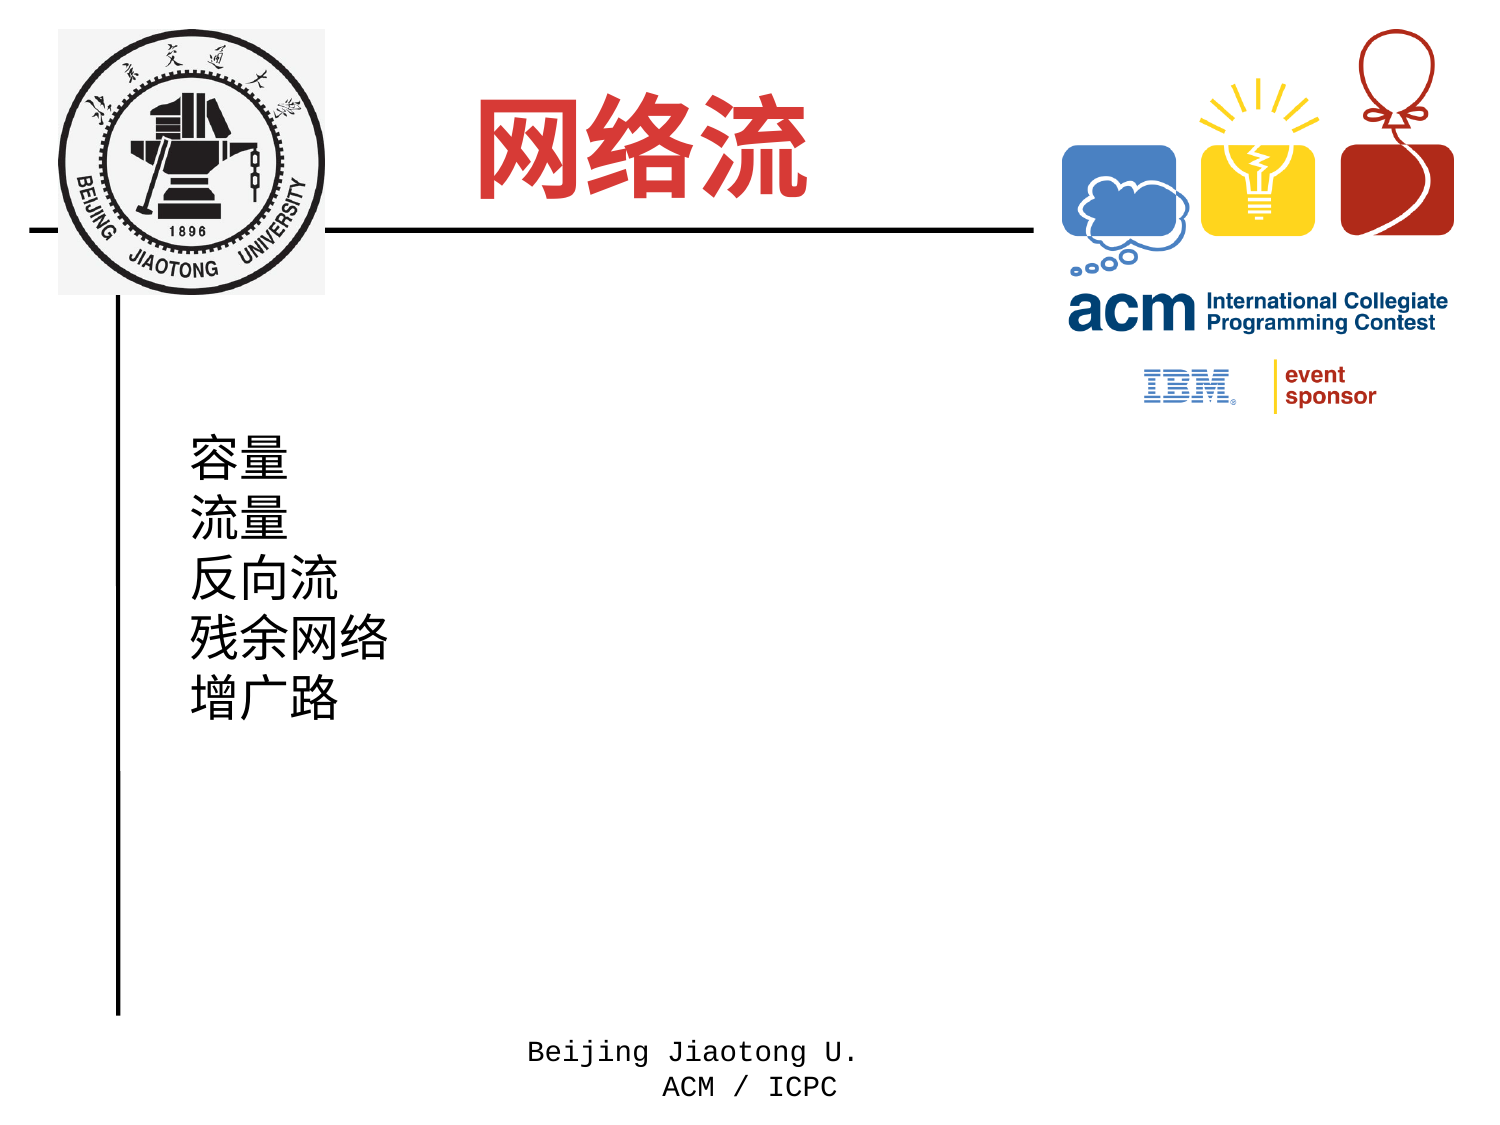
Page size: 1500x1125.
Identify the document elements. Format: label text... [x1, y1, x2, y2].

picture [58, 29, 325, 295]
text_box 网络流 [457, 69, 825, 220]
text_box 容量 流量 反向流 残余网络 增广路 [174, 418, 1404, 734]
text_box [75, 263, 1425, 916]
picture [1062, 29, 1454, 414]
